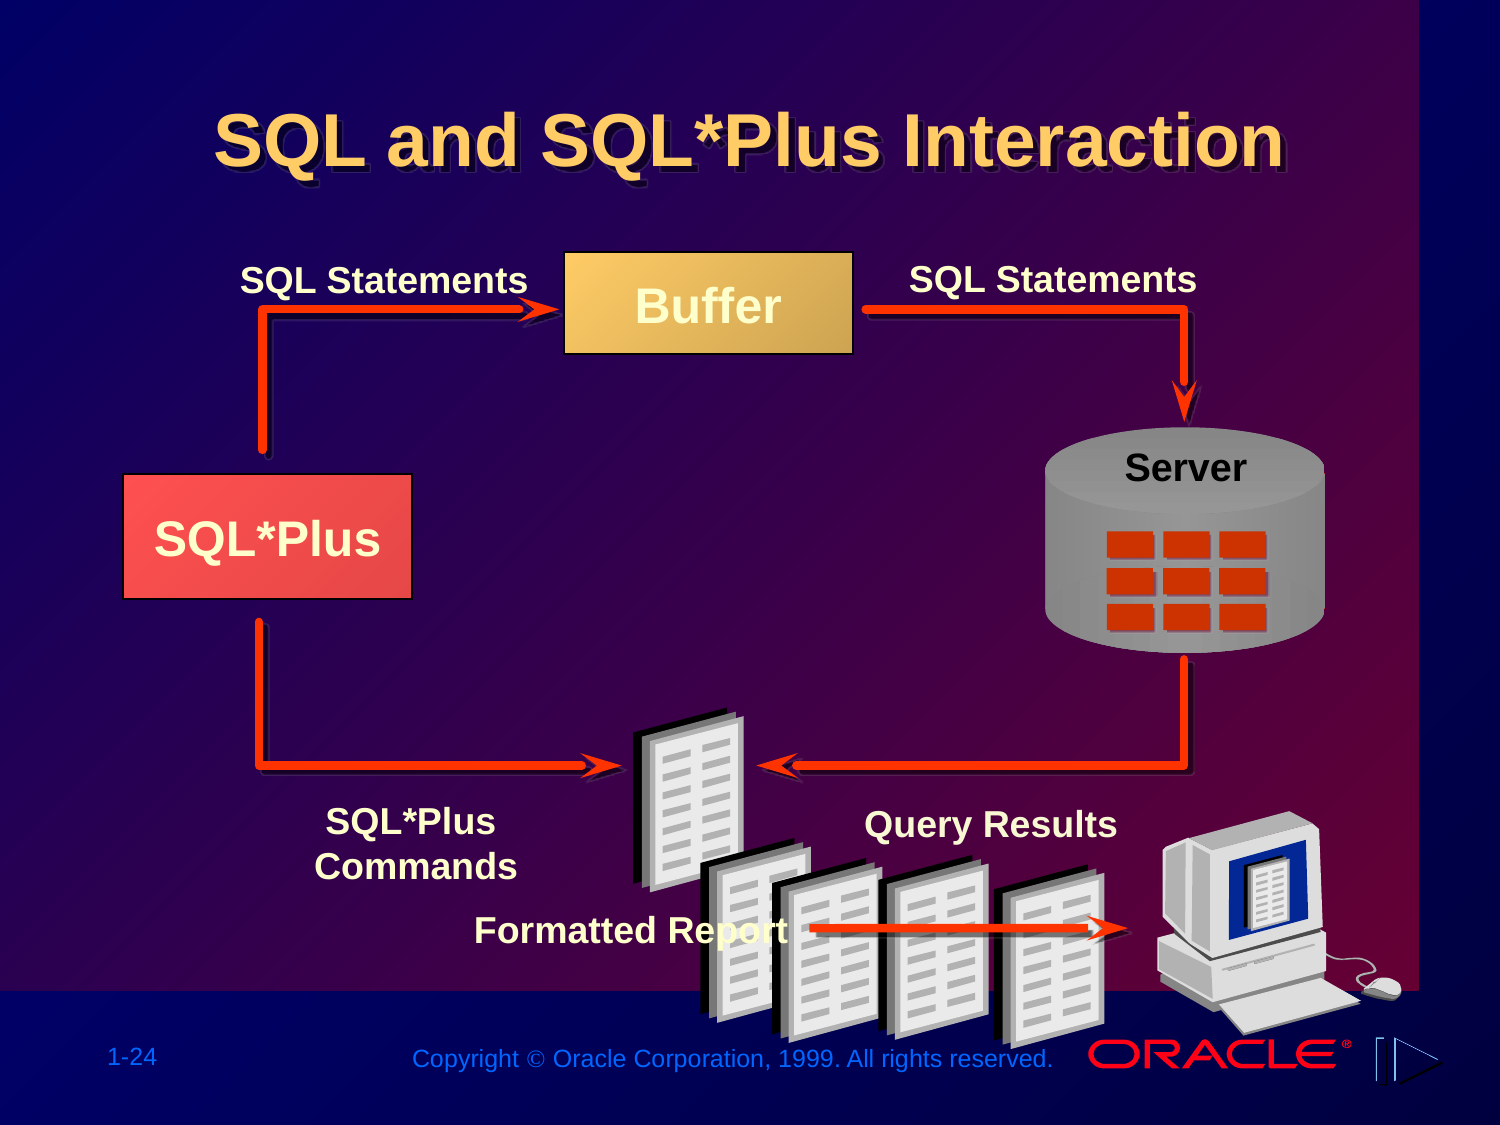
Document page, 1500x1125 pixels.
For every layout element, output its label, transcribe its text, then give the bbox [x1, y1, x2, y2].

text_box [700, 837, 812, 898]
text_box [1243, 854, 1290, 932]
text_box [772, 959, 883, 1044]
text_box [878, 854, 989, 898]
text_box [865, 247, 1214, 423]
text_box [258, 621, 623, 895]
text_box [772, 858, 878, 898]
text_box Buffer [563, 251, 853, 355]
title SQL and SQL*Plus Interaction [151, 83, 1349, 229]
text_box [459, 898, 1129, 959]
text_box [993, 959, 1105, 1050]
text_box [1157, 811, 1402, 1036]
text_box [633, 707, 744, 893]
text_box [1045, 427, 1325, 653]
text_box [700, 959, 772, 1024]
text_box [224, 239, 560, 451]
text_box SQL*Plus [123, 474, 413, 599]
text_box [756, 659, 1185, 853]
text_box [878, 959, 989, 1041]
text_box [993, 864, 1105, 898]
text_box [1375, 1037, 1444, 1086]
